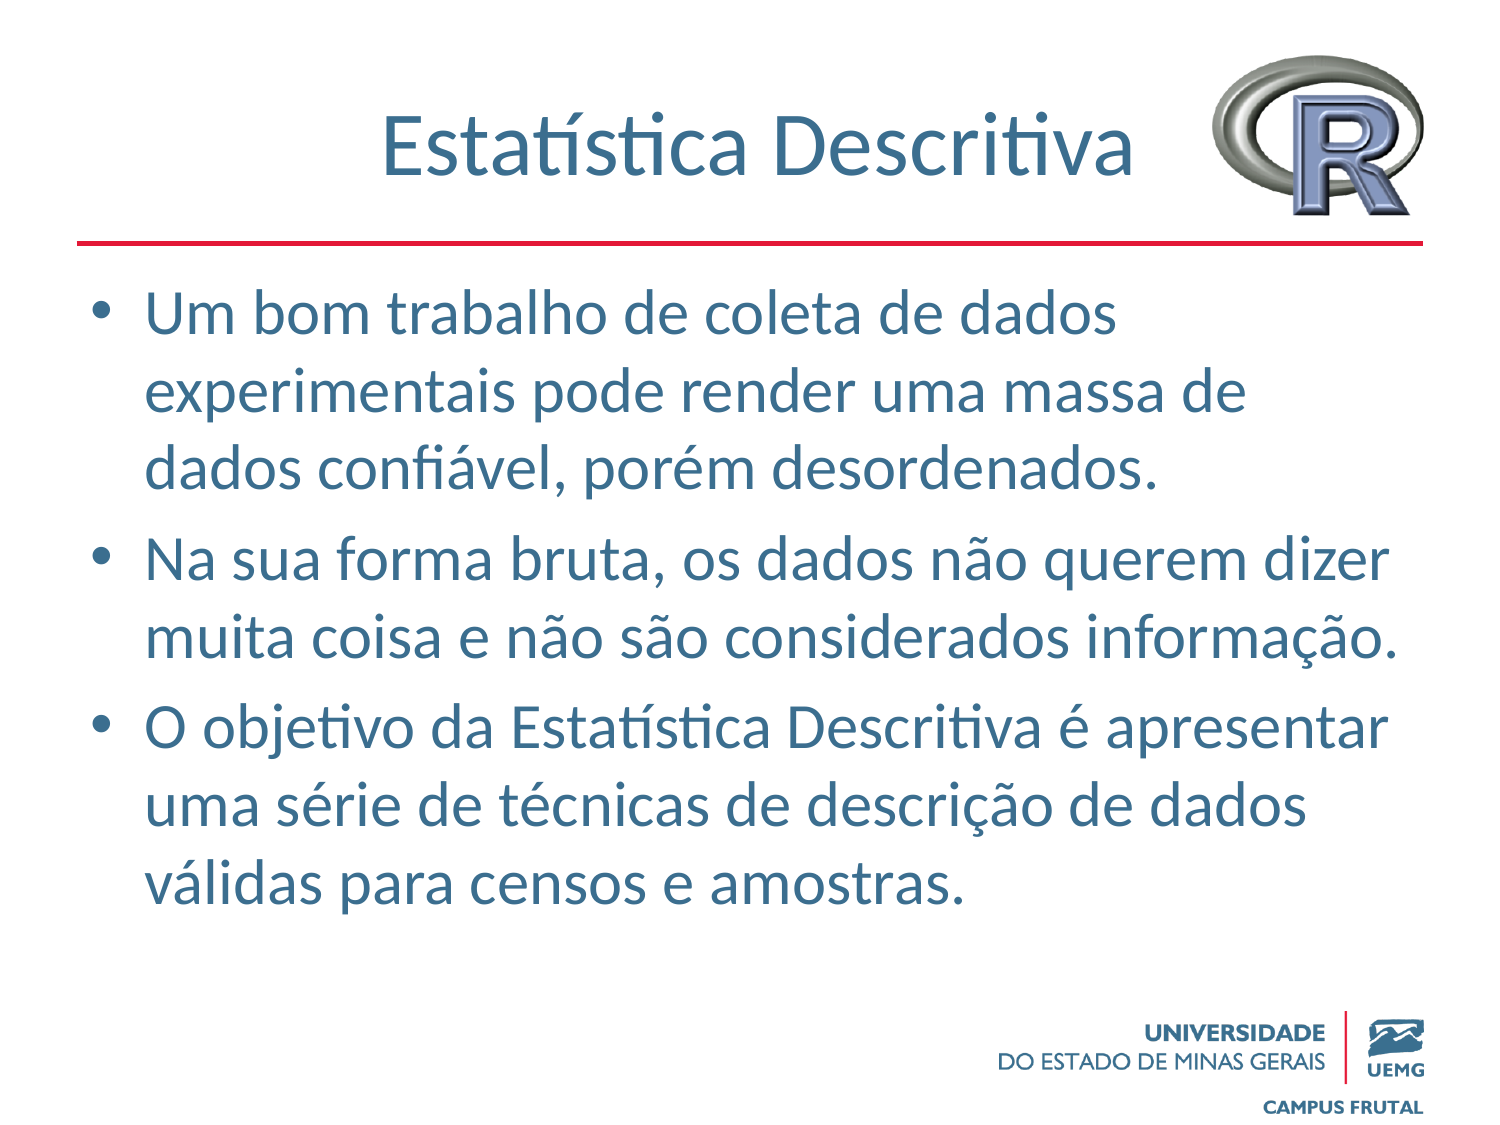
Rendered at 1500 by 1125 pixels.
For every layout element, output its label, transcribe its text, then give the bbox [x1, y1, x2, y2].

picture [999, 1011, 1424, 1118]
picture [1211, 54, 1424, 216]
list Um bom trabalho de coleta de dados experimentais pode render uma massa de dados confiável, porém desordenados. Na sua forma bruta, os dados não querem dizer muita coisa e não são considerados informação. O objetivo da Estatística Descritiva é apresentar uma série de técnicas de descrição de dados válidas para censos e amostras. [75, 262, 1425, 1005]
title Estatística Descritiva [75, 45, 1152, 233]
